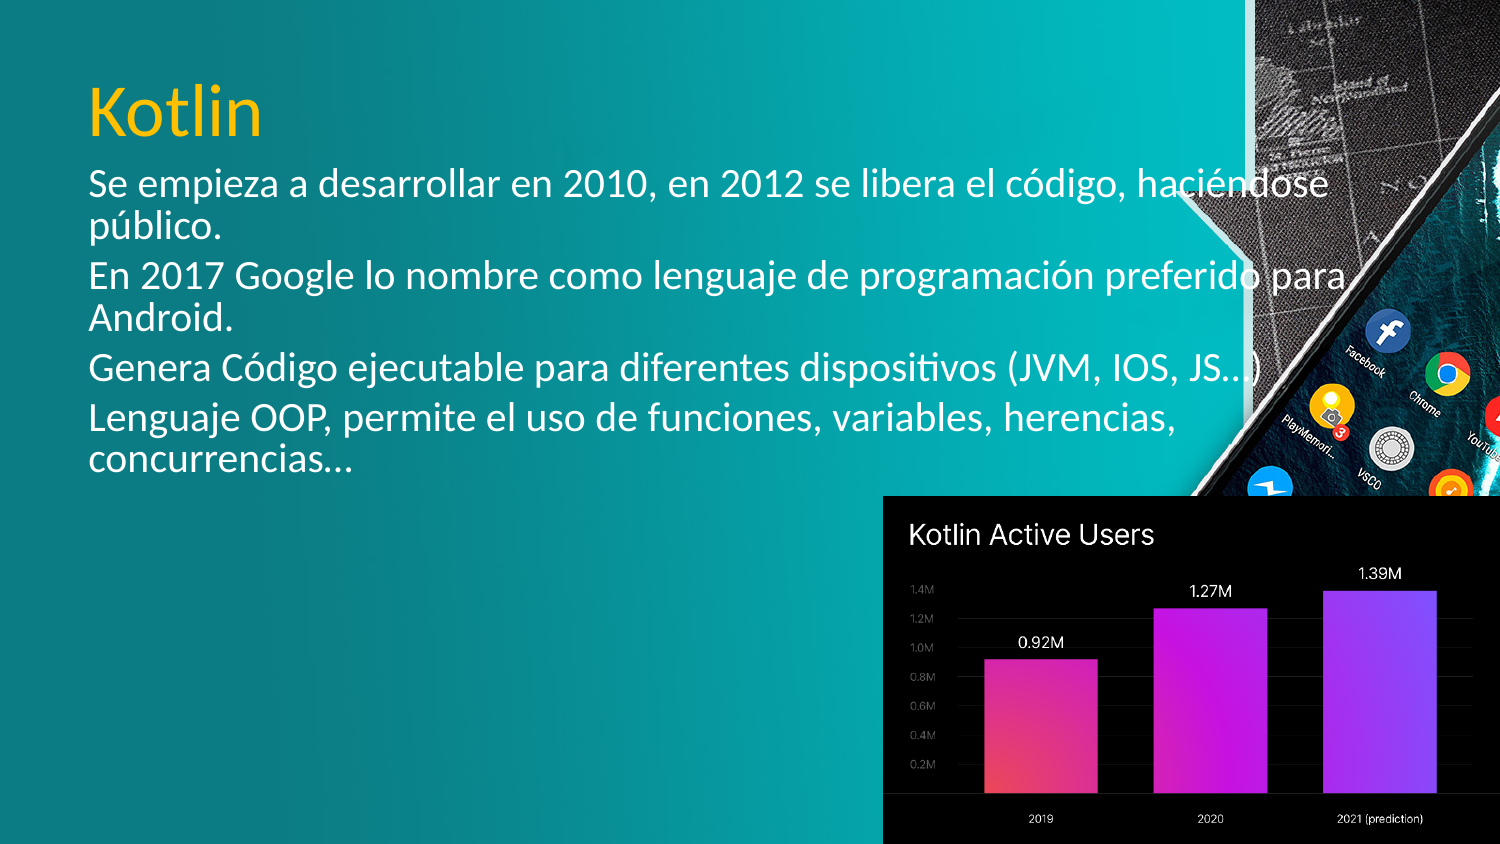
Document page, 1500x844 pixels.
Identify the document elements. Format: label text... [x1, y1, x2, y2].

list Se empieza a desarrollar en 2010, en 2012 se libera el código, haciéndose público. En 2017 Google lo nombre como lenguaje de programación preferido para Android. Genera Código ejecutable para diferentes dispositivos (JVM, IOS, JS…) Lenguaje OOP, permite el uso de funciones, variables, herencias, concurrencias… [73, 158, 1452, 685]
picture [0, 0, 1500, 844]
title Kotlin [73, 71, 1051, 158]
